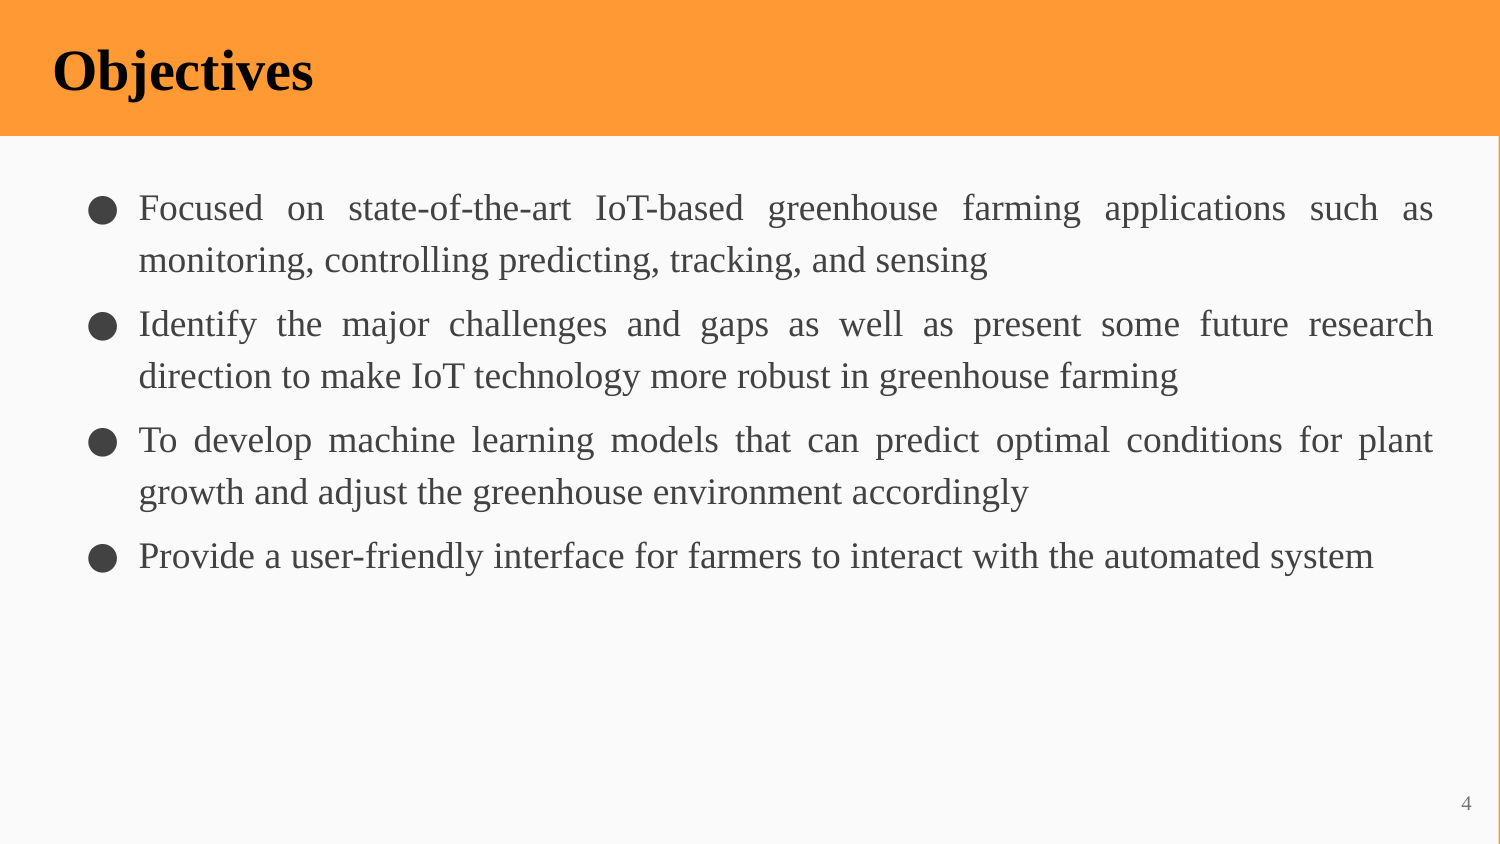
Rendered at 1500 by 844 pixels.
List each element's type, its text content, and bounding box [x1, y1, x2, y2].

list Focused on state-of-the-art IoT-based greenhouse farming applications such as monitoring, controlling predicting, tracking, and sensing Identify the major challenges and gaps as well as present some future research direction to make IoT technology more robust in greenhouse farming To develop machine learning models that can predict optimal conditions for plant growth and adjust the greenhouse environment accordingly Provide a user-friendly interface for farmers to interact with the automated system [48, 161, 1451, 826]
slide_number <number> [1398, 770, 1488, 834]
text_box Objectives [37, 24, 405, 109]
